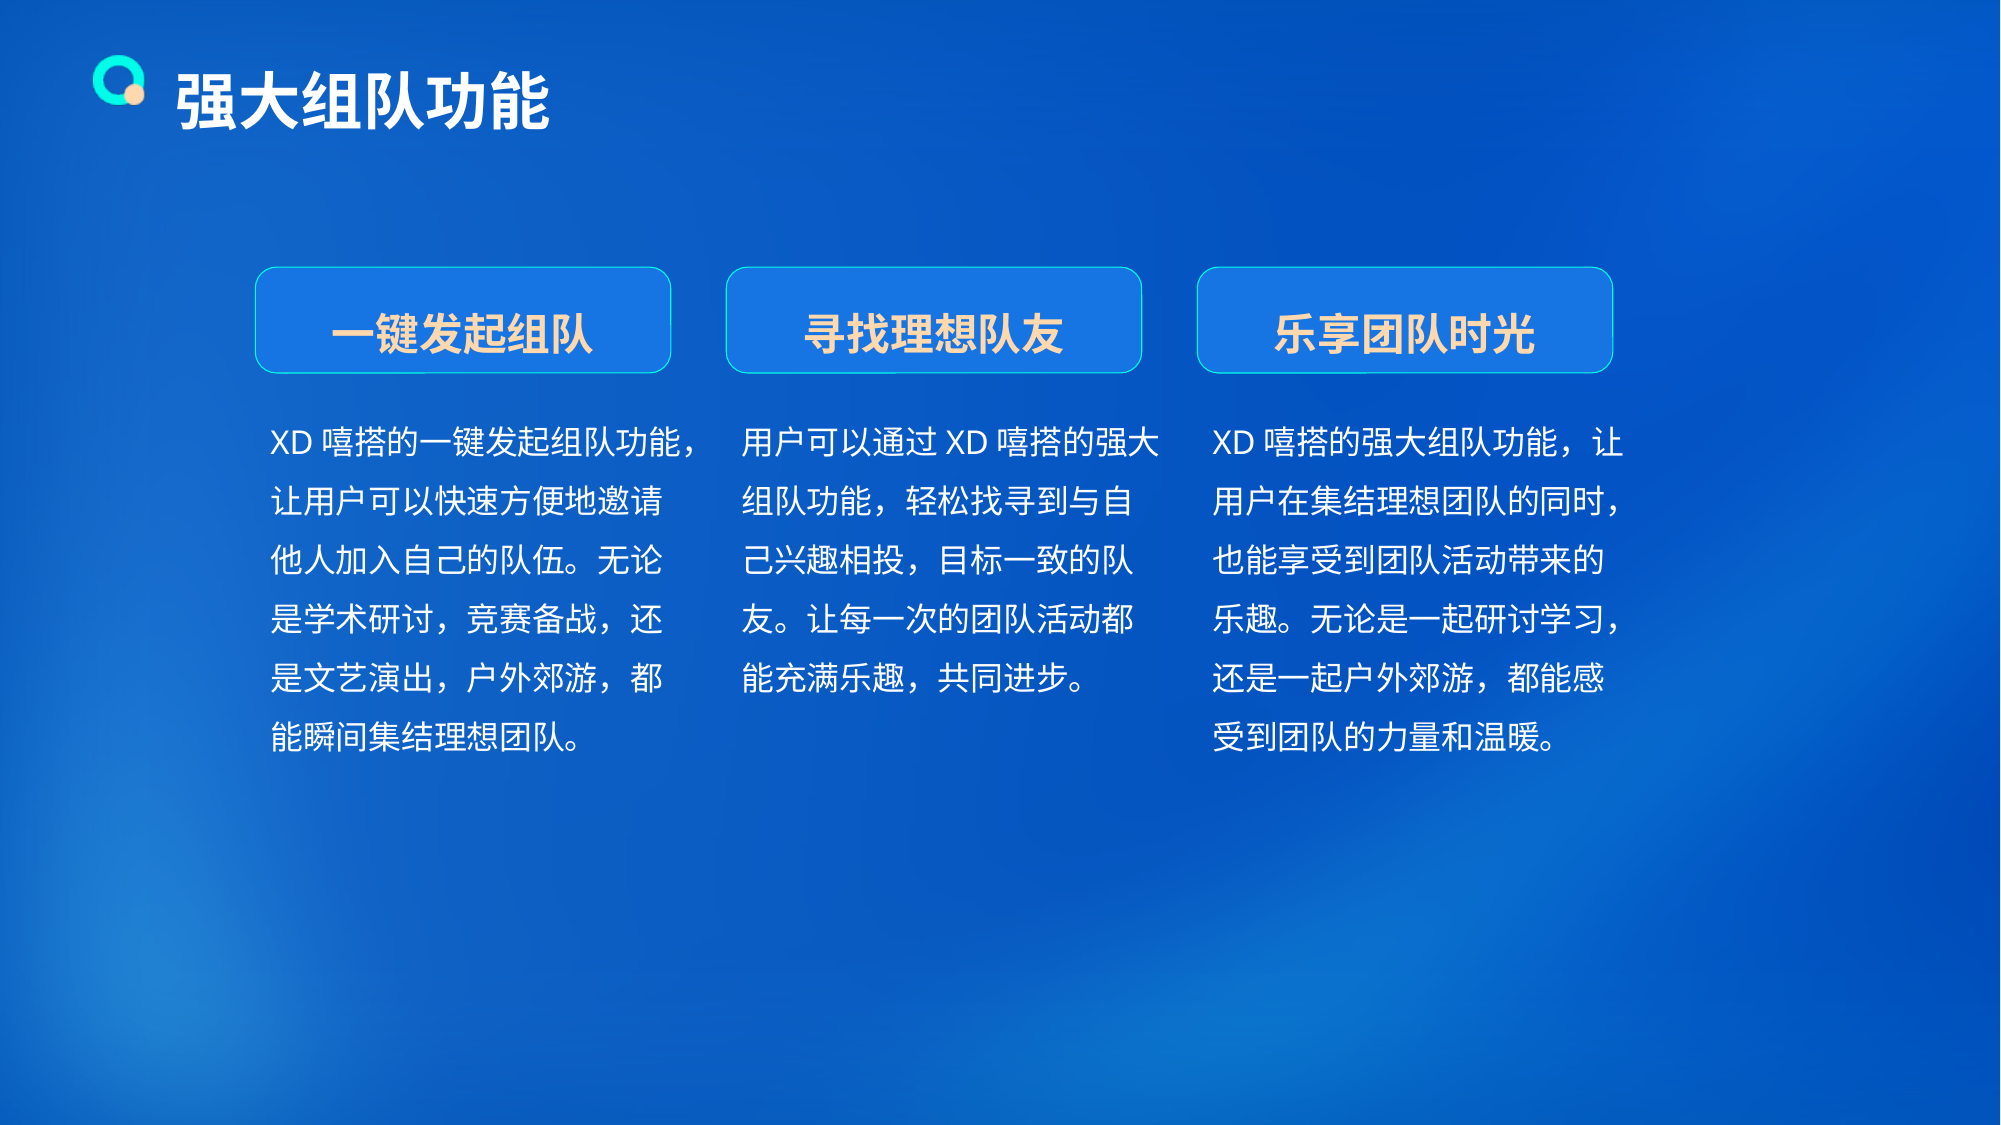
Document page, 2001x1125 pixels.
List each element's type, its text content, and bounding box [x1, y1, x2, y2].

text_box 寻找理想队友 [724, 265, 1144, 376]
text_box 强大组队功能 [159, 15, 1700, 147]
text_box XD嘻搭的一键发起组队功能，让用户可以快速方便地邀请他人加入自己的队伍。无论是学术研讨，竞赛备战，还是文艺演出，户外郊游，都能瞬间集结理想团队。 [254, 392, 708, 766]
picture [0, 0, 2001, 1125]
text_box 乐享团队时光 [1195, 265, 1615, 376]
text_box 用户可以通过XD嘻搭的强大组队功能，轻松找寻到与自己兴趣相投，目标一致的队友。让每一次的团队活动都能充满乐趣，共同进步。 [725, 392, 1179, 706]
text_box 一键发起组队 [253, 265, 673, 376]
text_box XD嘻搭的强大组队功能，让用户在集结理想团队的同时，也能享受到团队活动带来的乐趣。无论是一起研讨学习，还是一起户外郊游，都能感受到团队的力量和温暖。 [1196, 392, 1650, 766]
